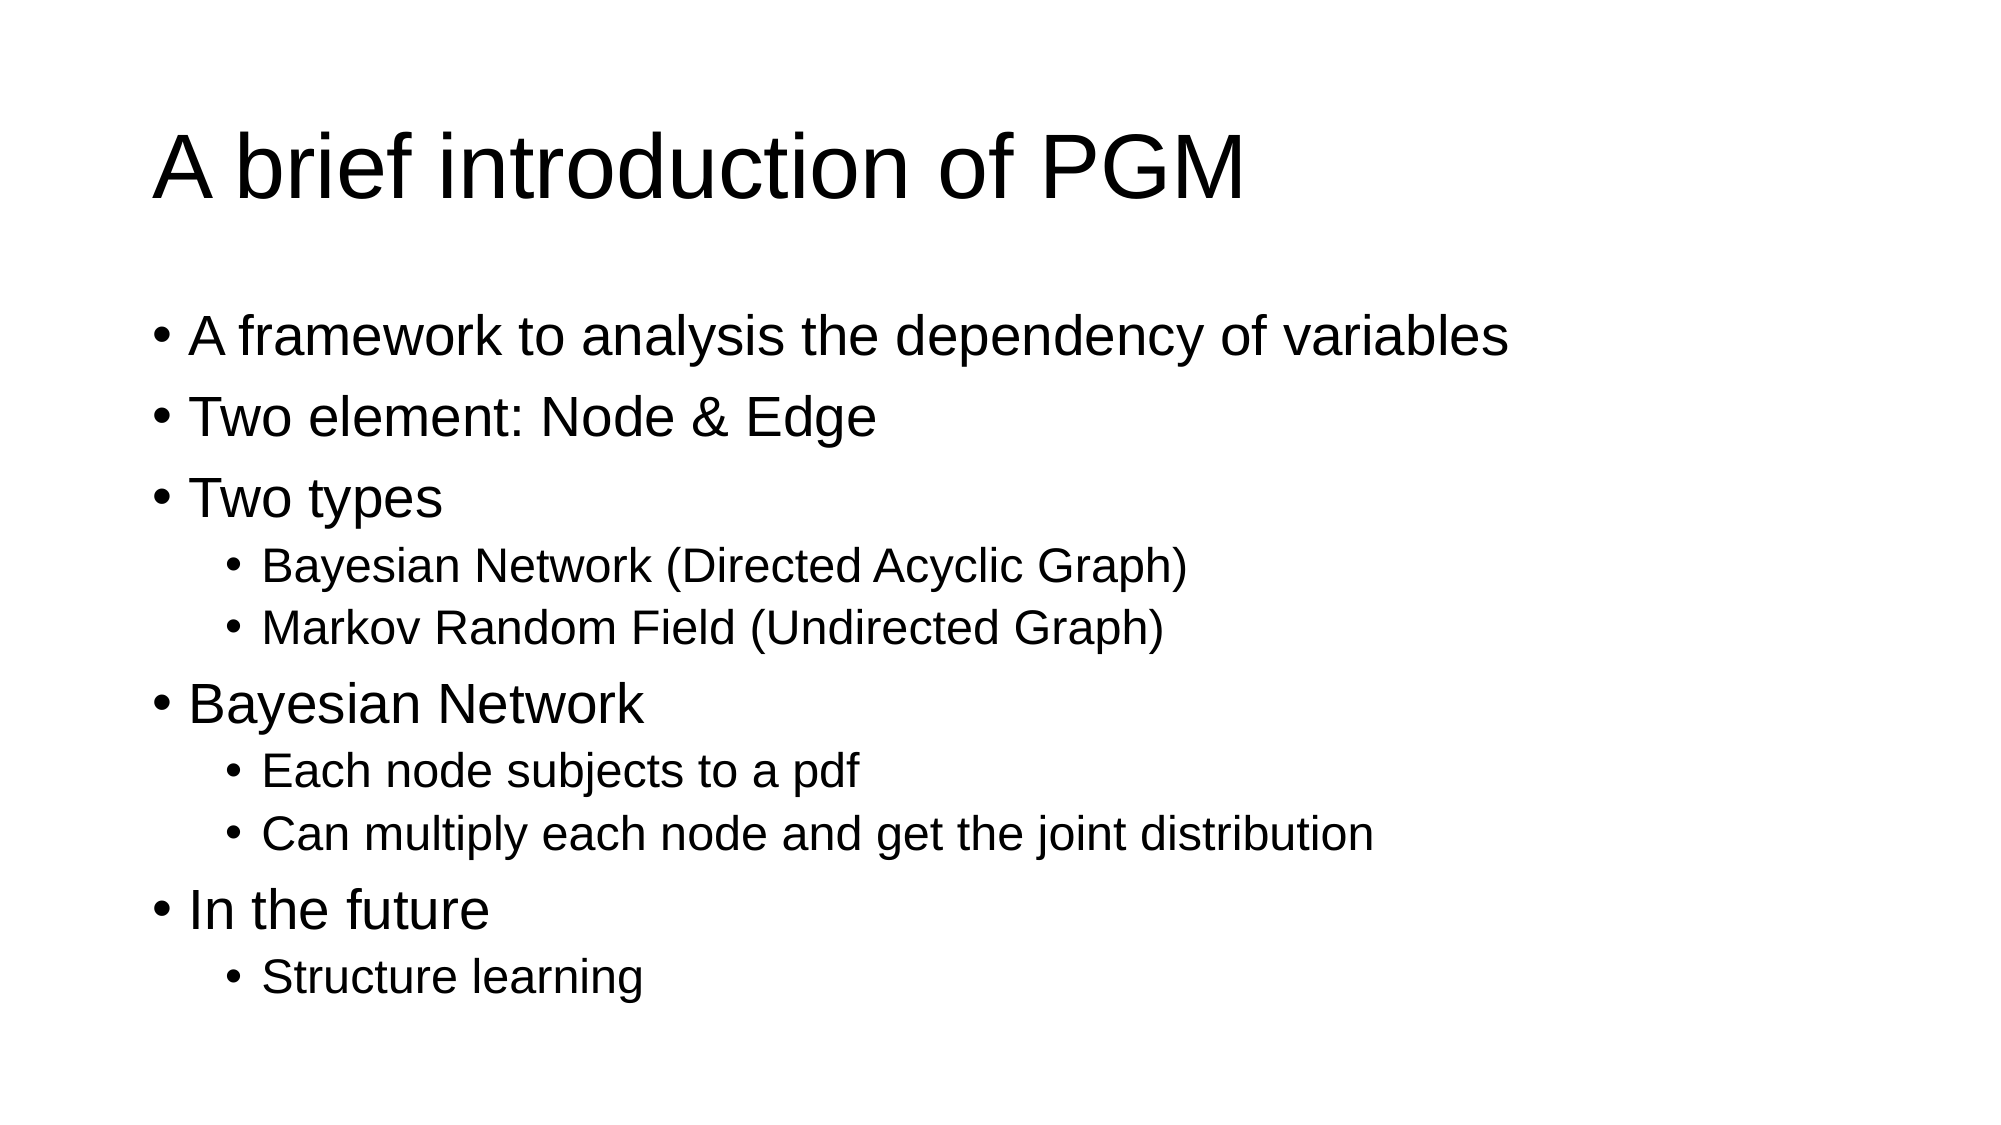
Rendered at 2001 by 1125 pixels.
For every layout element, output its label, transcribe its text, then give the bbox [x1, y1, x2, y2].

title A brief introduction of PGM [137, 59, 1863, 278]
list A framework to analysis the dependency of variables Two element: Node & Edge Two types Bayesian Network (Directed Acyclic Graph) Markov Random Field (Undirected Graph) Bayesian Network Each node subjects to a pdf Can multiply each node and get the joint distribution In the future Structure learning [137, 299, 1863, 1014]
